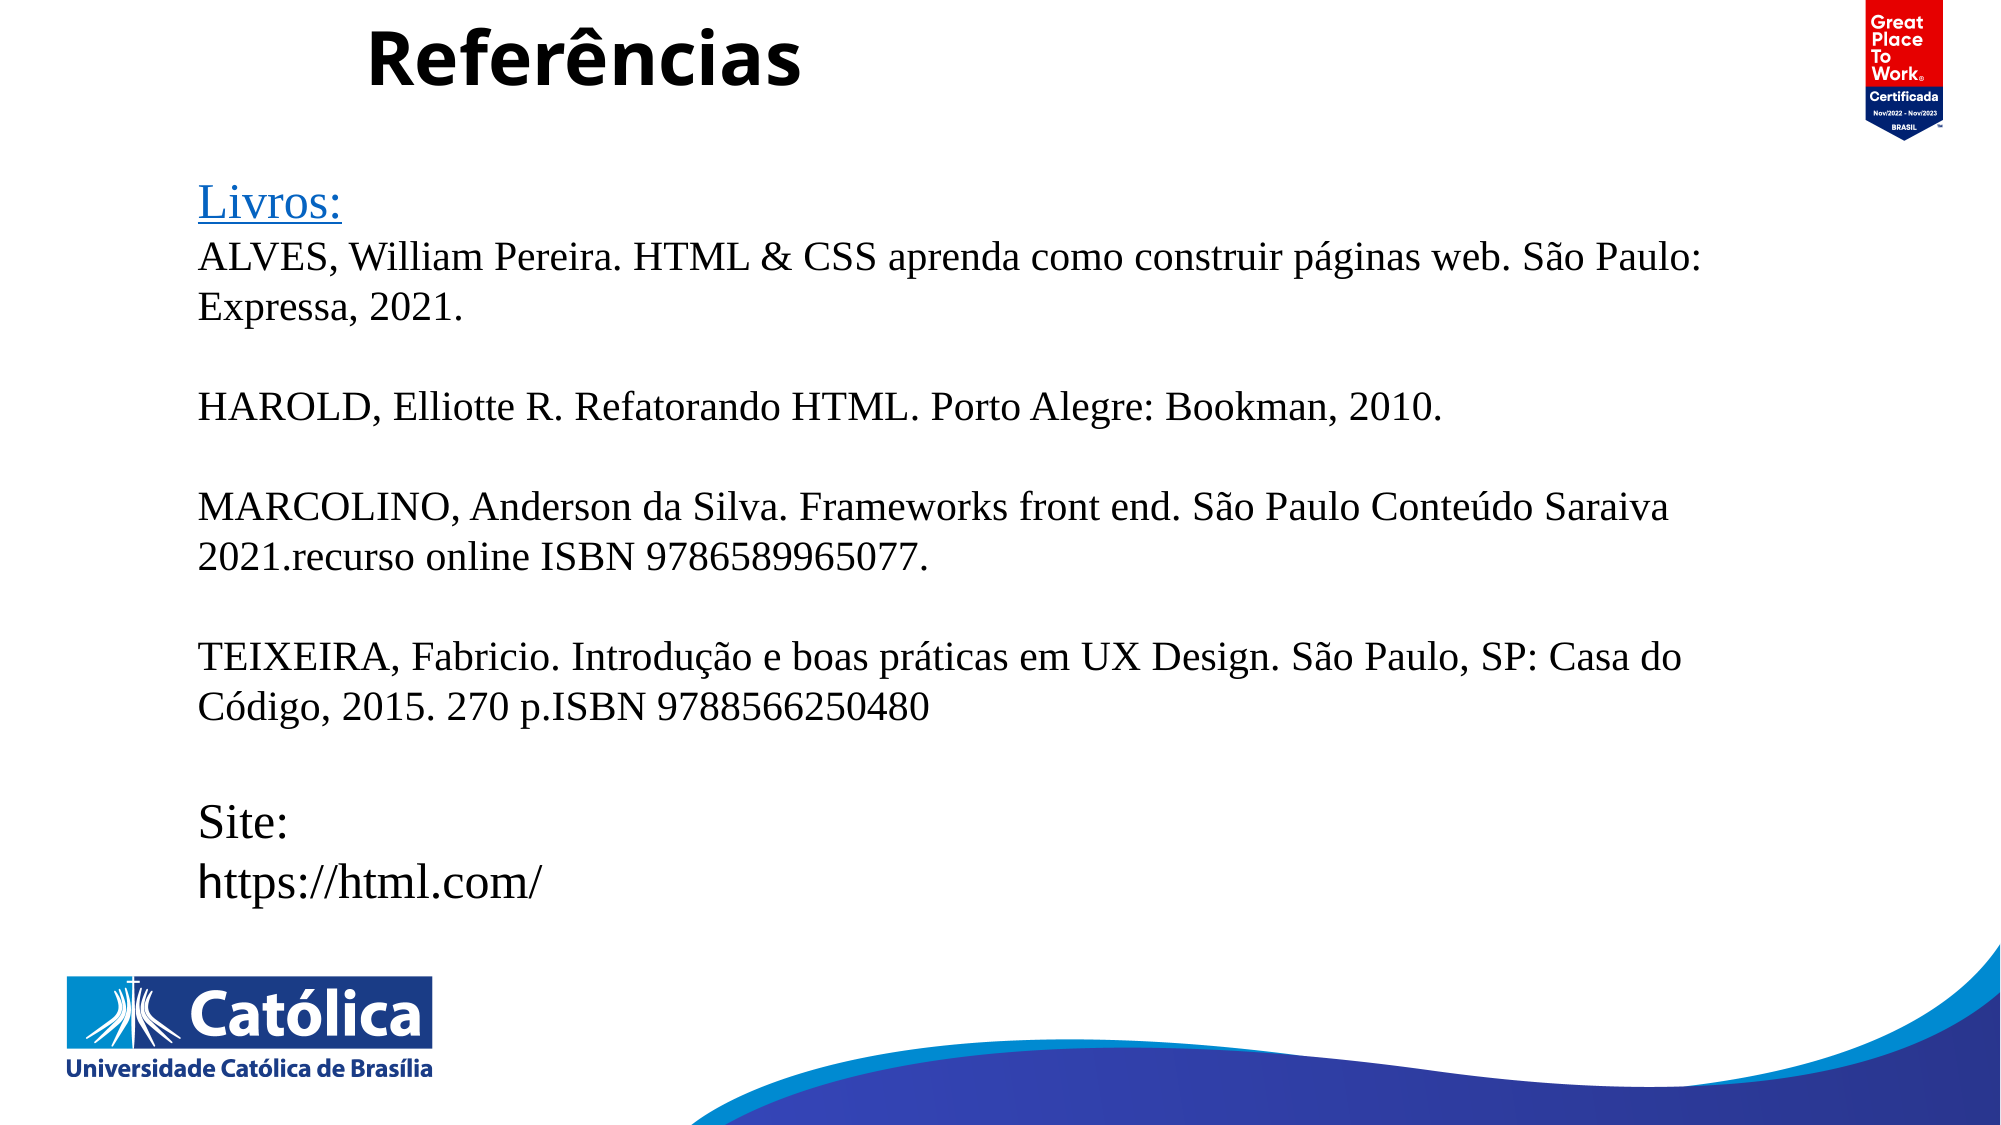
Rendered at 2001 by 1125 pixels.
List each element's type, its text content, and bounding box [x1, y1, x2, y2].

title Referências [350, 9, 1650, 114]
text_box Livros: ALVES, William Pereira. HTML & CSS aprenda como construir páginas web. São Paulo: Expressa, 2021. HAROLD, Elliotte R. Refatorando HTML. Porto Alegre: Bookman, 2010. MARCOLINO, Anderson da Silva. Frameworks front end. São Paulo Conteúdo Saraiva 2021.recurso online ISBN 9786589965077. TEIXEIRA, Fabricio. Introdução e boas práticas em UX Design. São Paulo, SP: Casa do Código, 2015. 270 p.ISBN 9788566250480 Site: https://html.com/ [182, 161, 1818, 1076]
picture [0, 0, 2001, 1125]
picture [727, 993, 2001, 1125]
